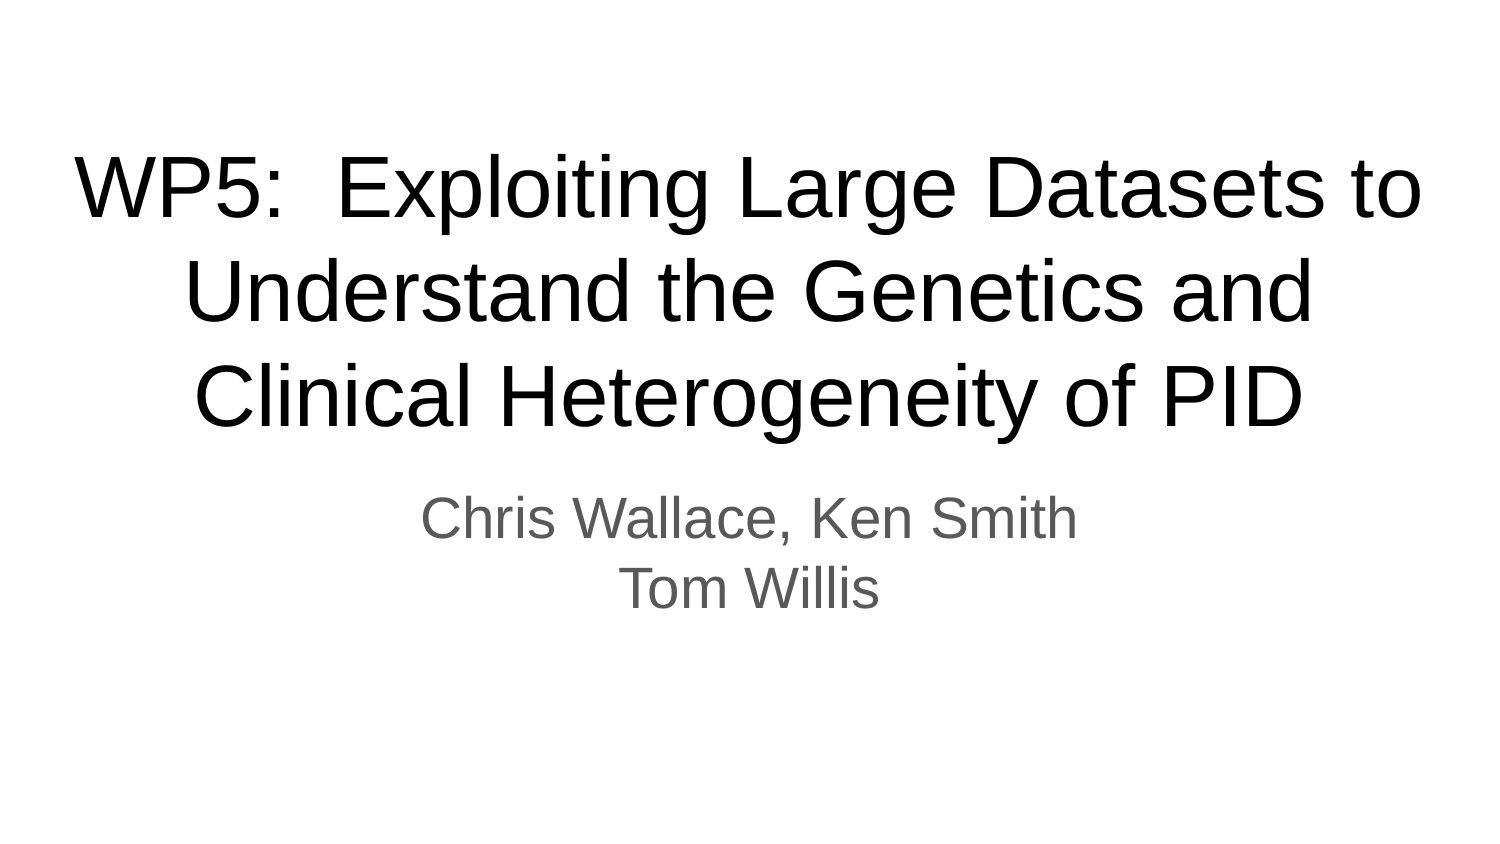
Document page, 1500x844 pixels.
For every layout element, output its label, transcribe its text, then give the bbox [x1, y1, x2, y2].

subtitle Chris Wallace, Ken Smith Tom Willis [51, 464, 1449, 720]
title WP5: Exploiting Large Datasets to Understand the Genetics and Clinical Heterogeneity of PID [51, 122, 1449, 459]
